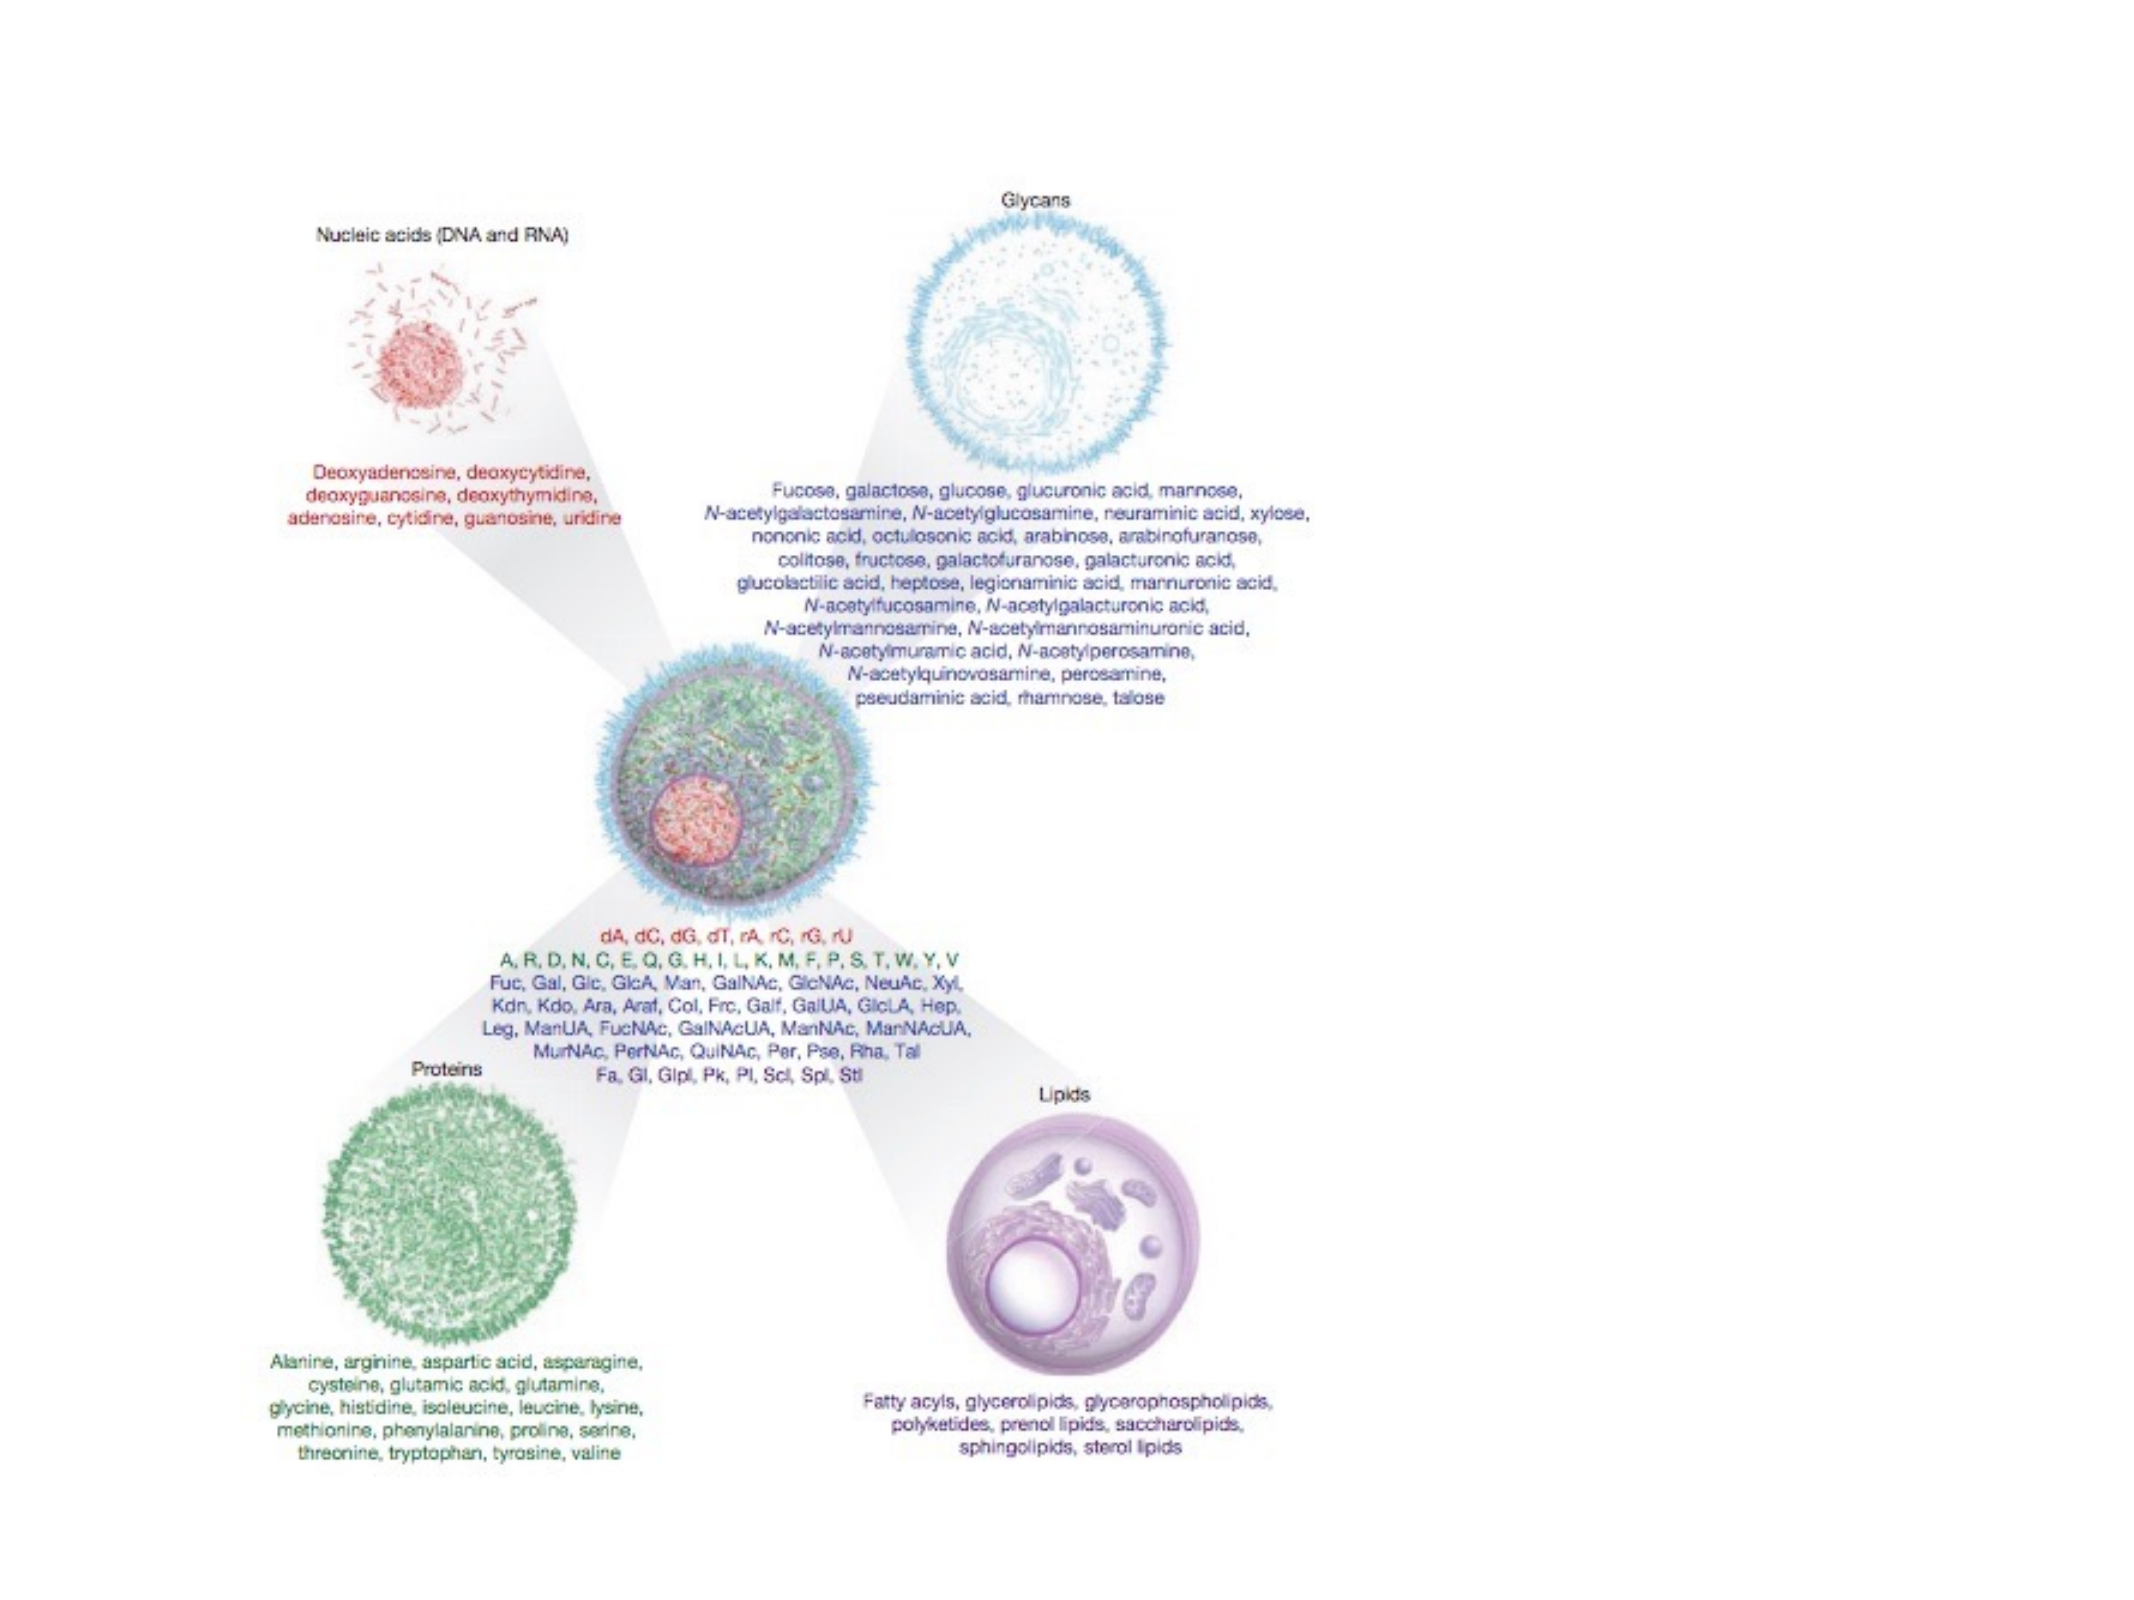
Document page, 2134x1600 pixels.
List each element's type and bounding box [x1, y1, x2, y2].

picture [240, 156, 1349, 1478]
